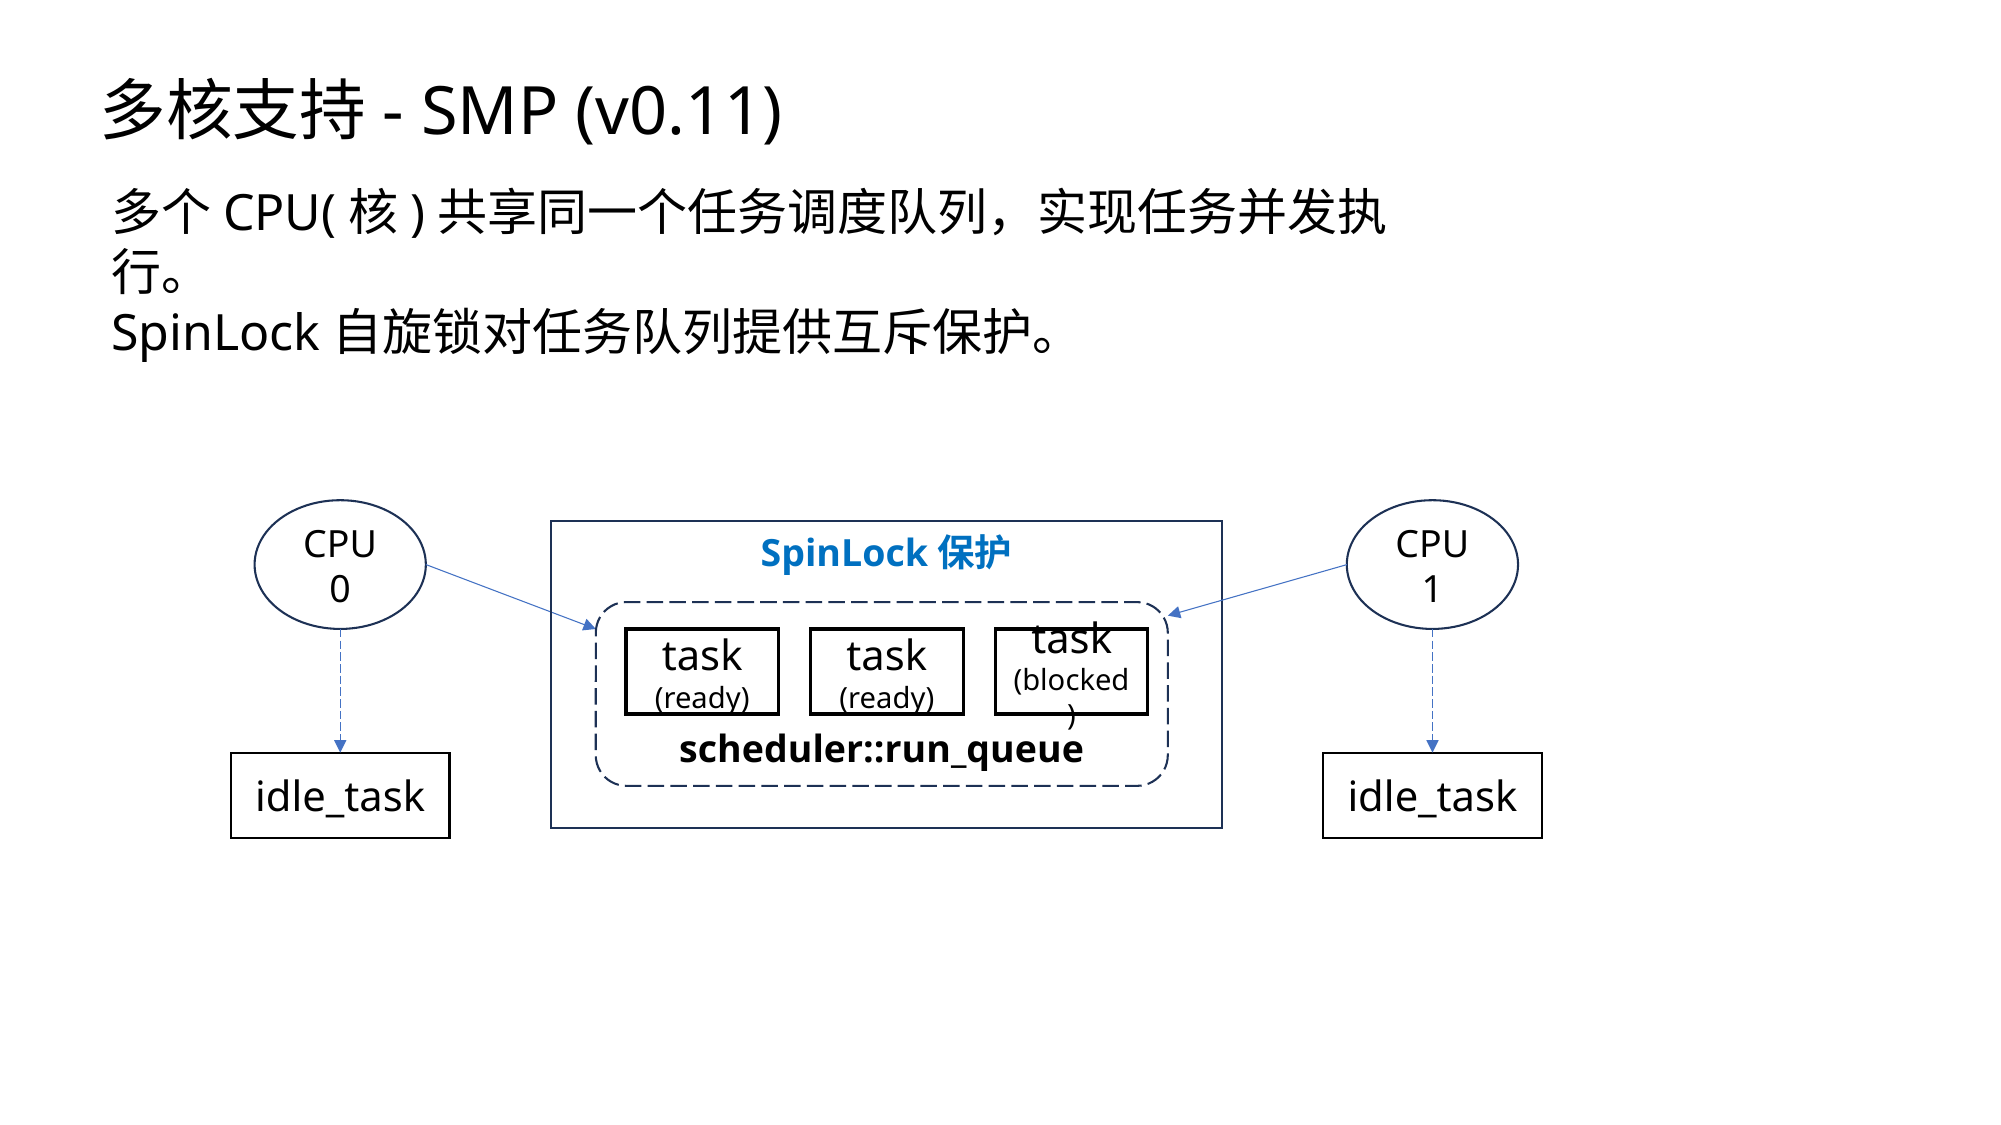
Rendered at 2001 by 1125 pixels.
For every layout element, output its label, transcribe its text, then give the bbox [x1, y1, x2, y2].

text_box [1167, 564, 1347, 616]
text_box idle_task [1322, 752, 1543, 839]
text_box CPU1 [1345, 499, 1520, 630]
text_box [425, 564, 551, 629]
text_box CPU0 [253, 499, 427, 630]
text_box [551, 521, 1222, 829]
text_box idle_task [230, 752, 451, 839]
text_box 多核支持- SMP (v0.11) [84, 60, 906, 156]
text_box 多个CPU(核)共享同一个任务调度队列，实现任务并发执行。 SpinLock自旋锁对任务队列提供互斥保护。 [96, 172, 1449, 368]
